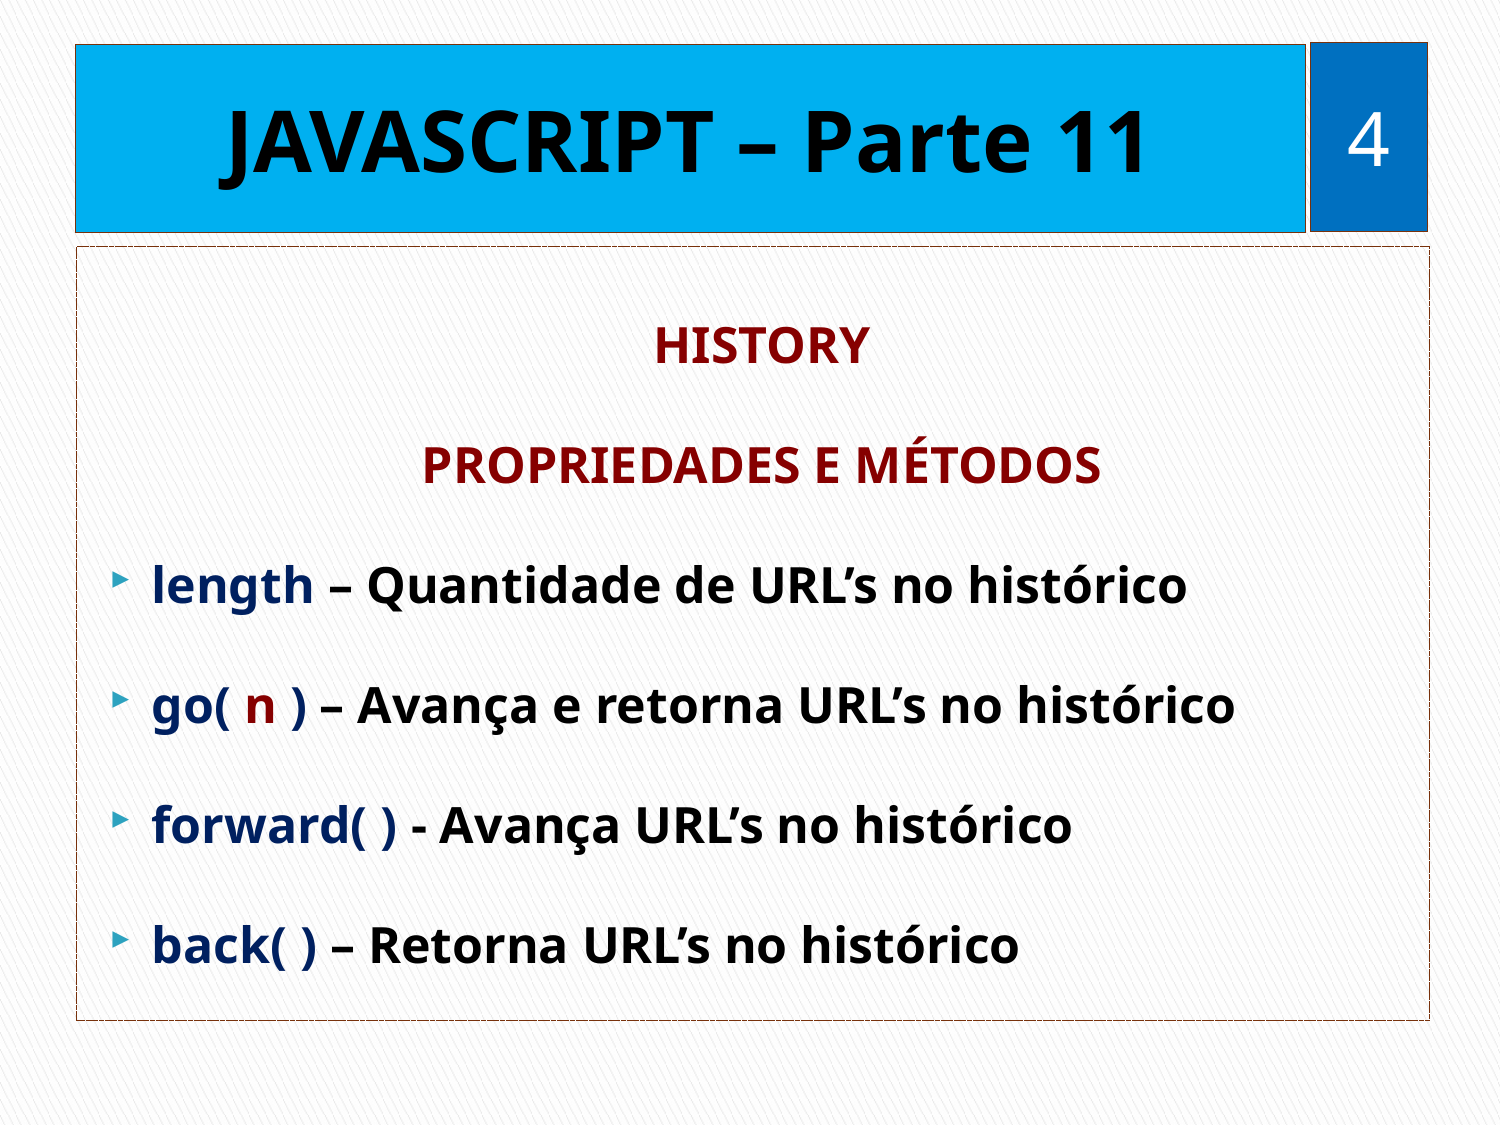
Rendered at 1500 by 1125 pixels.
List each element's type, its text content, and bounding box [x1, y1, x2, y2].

text_box 4 [1310, 42, 1428, 232]
title JAVASCRIPT – Parte 11 [75, 44, 1306, 233]
list HISTORY PROPRIEDADES E MÉTODOS length – Quantidade de URL’s no histórico go( n ) – Avança e retorna URL’s no histórico forward( ) - Avança URL’s no histórico back( ) – Retorna URL’s no histórico [76, 246, 1430, 1021]
